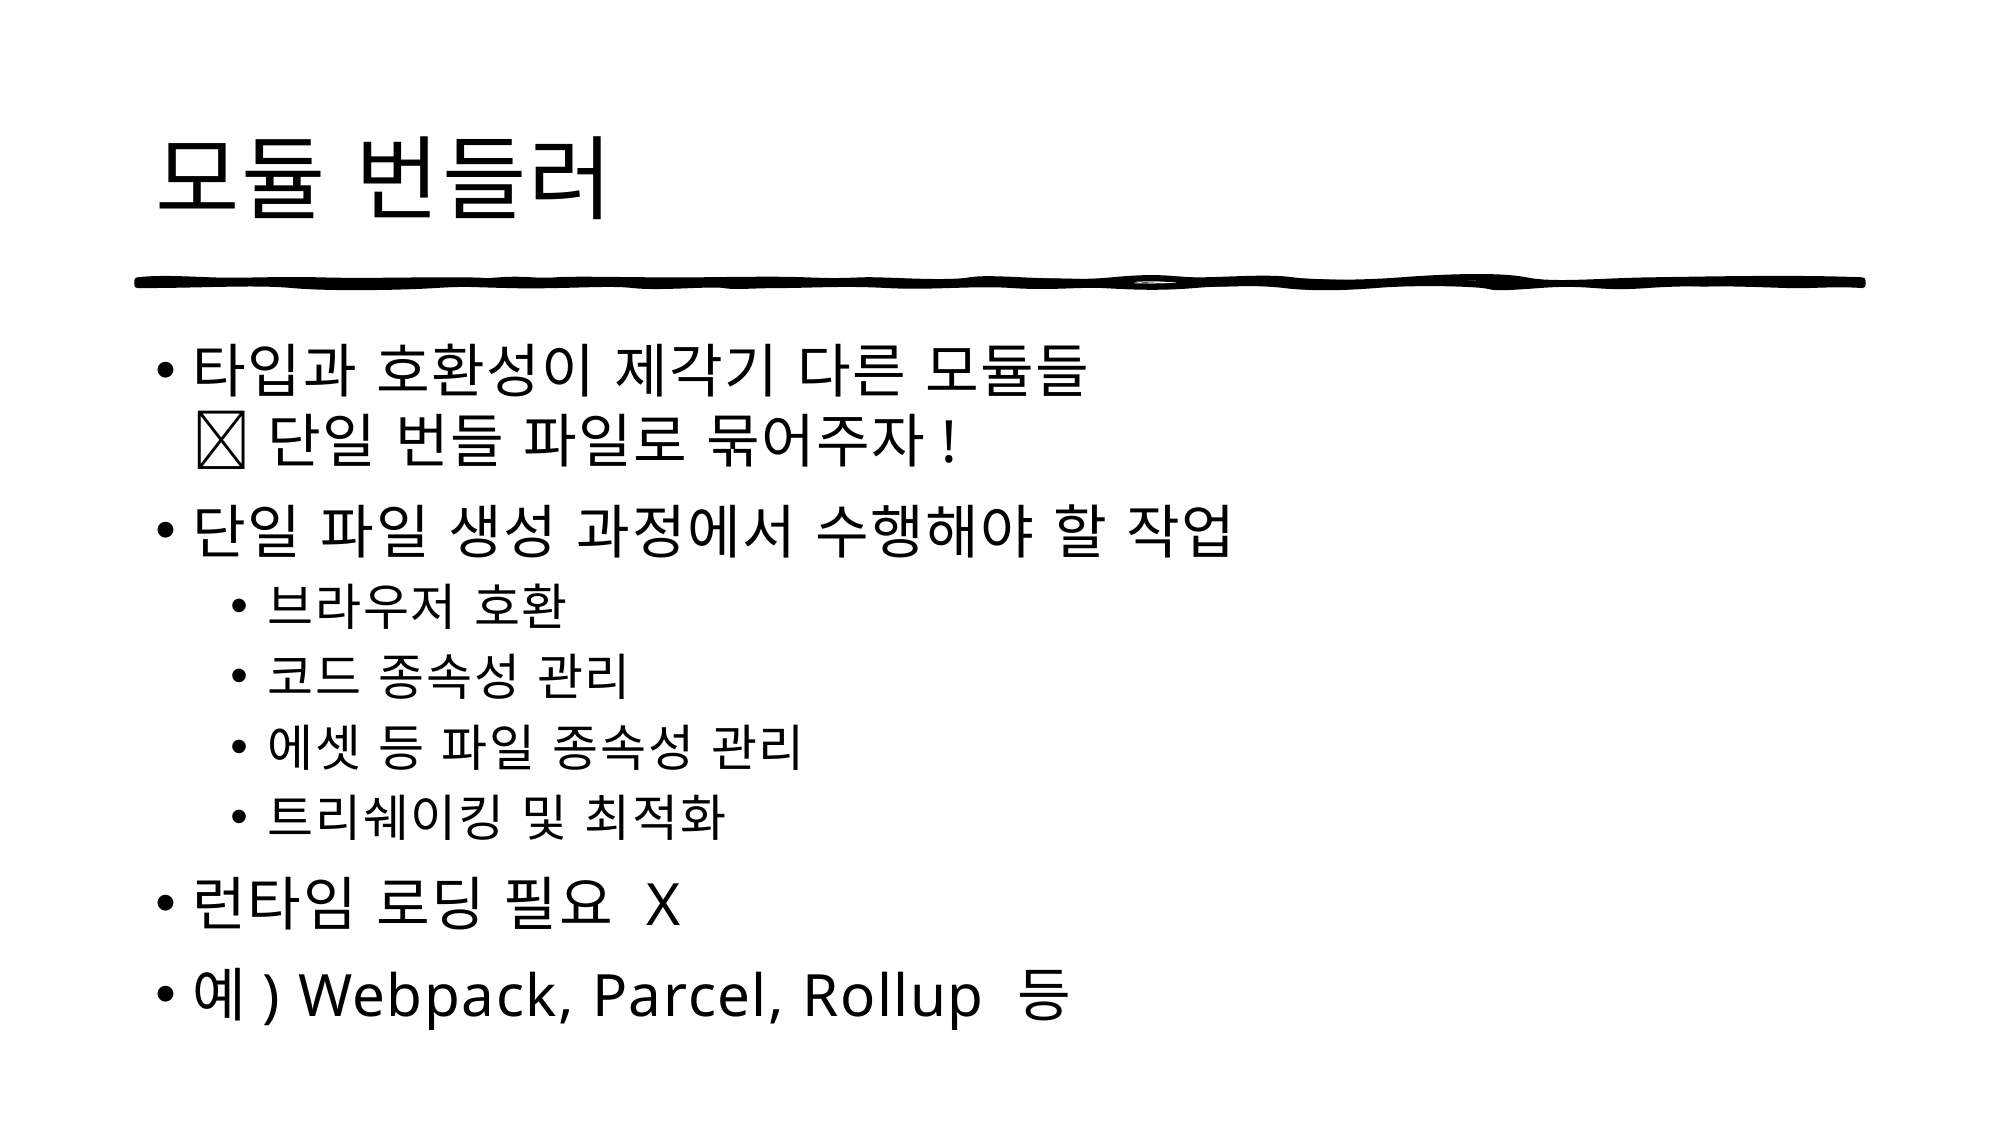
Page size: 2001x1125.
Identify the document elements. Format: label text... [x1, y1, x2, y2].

list 타입과 호환성이 제각기 다른 모듈들  단일 번들 파일로 묶어주자! 단일 파일 생성 과정에서 수행해야 할 작업 브라우저 호환 코드 종속성 관리 에셋 등 파일 종속성 관리 트리쉐이킹 및 최적화 런타임 로딩 필요 X 예) Webpack, Parcel, Rollup 등 [137, 316, 1863, 1082]
title 모듈 번들러 [137, 59, 1863, 278]
